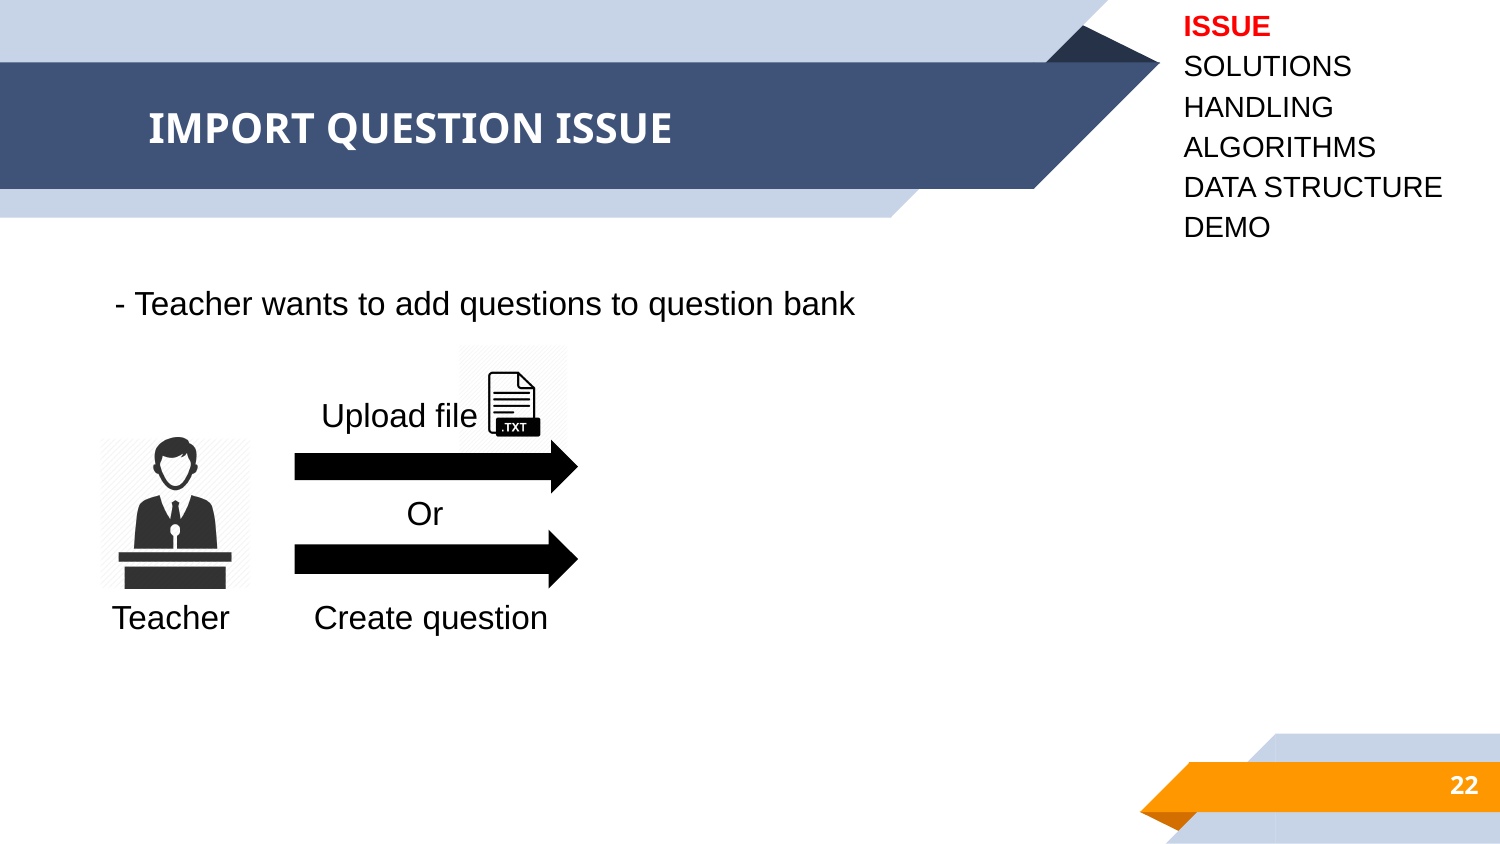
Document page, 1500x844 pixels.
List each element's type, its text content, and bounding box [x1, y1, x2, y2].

text_box Create question [298, 588, 567, 644]
picture [99, 437, 251, 589]
title IMPORT QUESTION ISSUE [133, 64, 997, 190]
slide_number 22 [1249, 760, 1494, 813]
text_box Teacher [96, 594, 251, 644]
text_box Or [391, 484, 460, 541]
text_box [294, 529, 579, 588]
text_box - Teacher wants to add questions to question bank [99, 274, 885, 330]
picture [458, 344, 569, 454]
text_box Upload file [306, 386, 453, 442]
text_box [294, 453, 579, 494]
text_box ISSUE SOLUTIONS HANDLING ALGORITHMS DATA STRUCTURE DEMO [1168, 0, 1468, 249]
